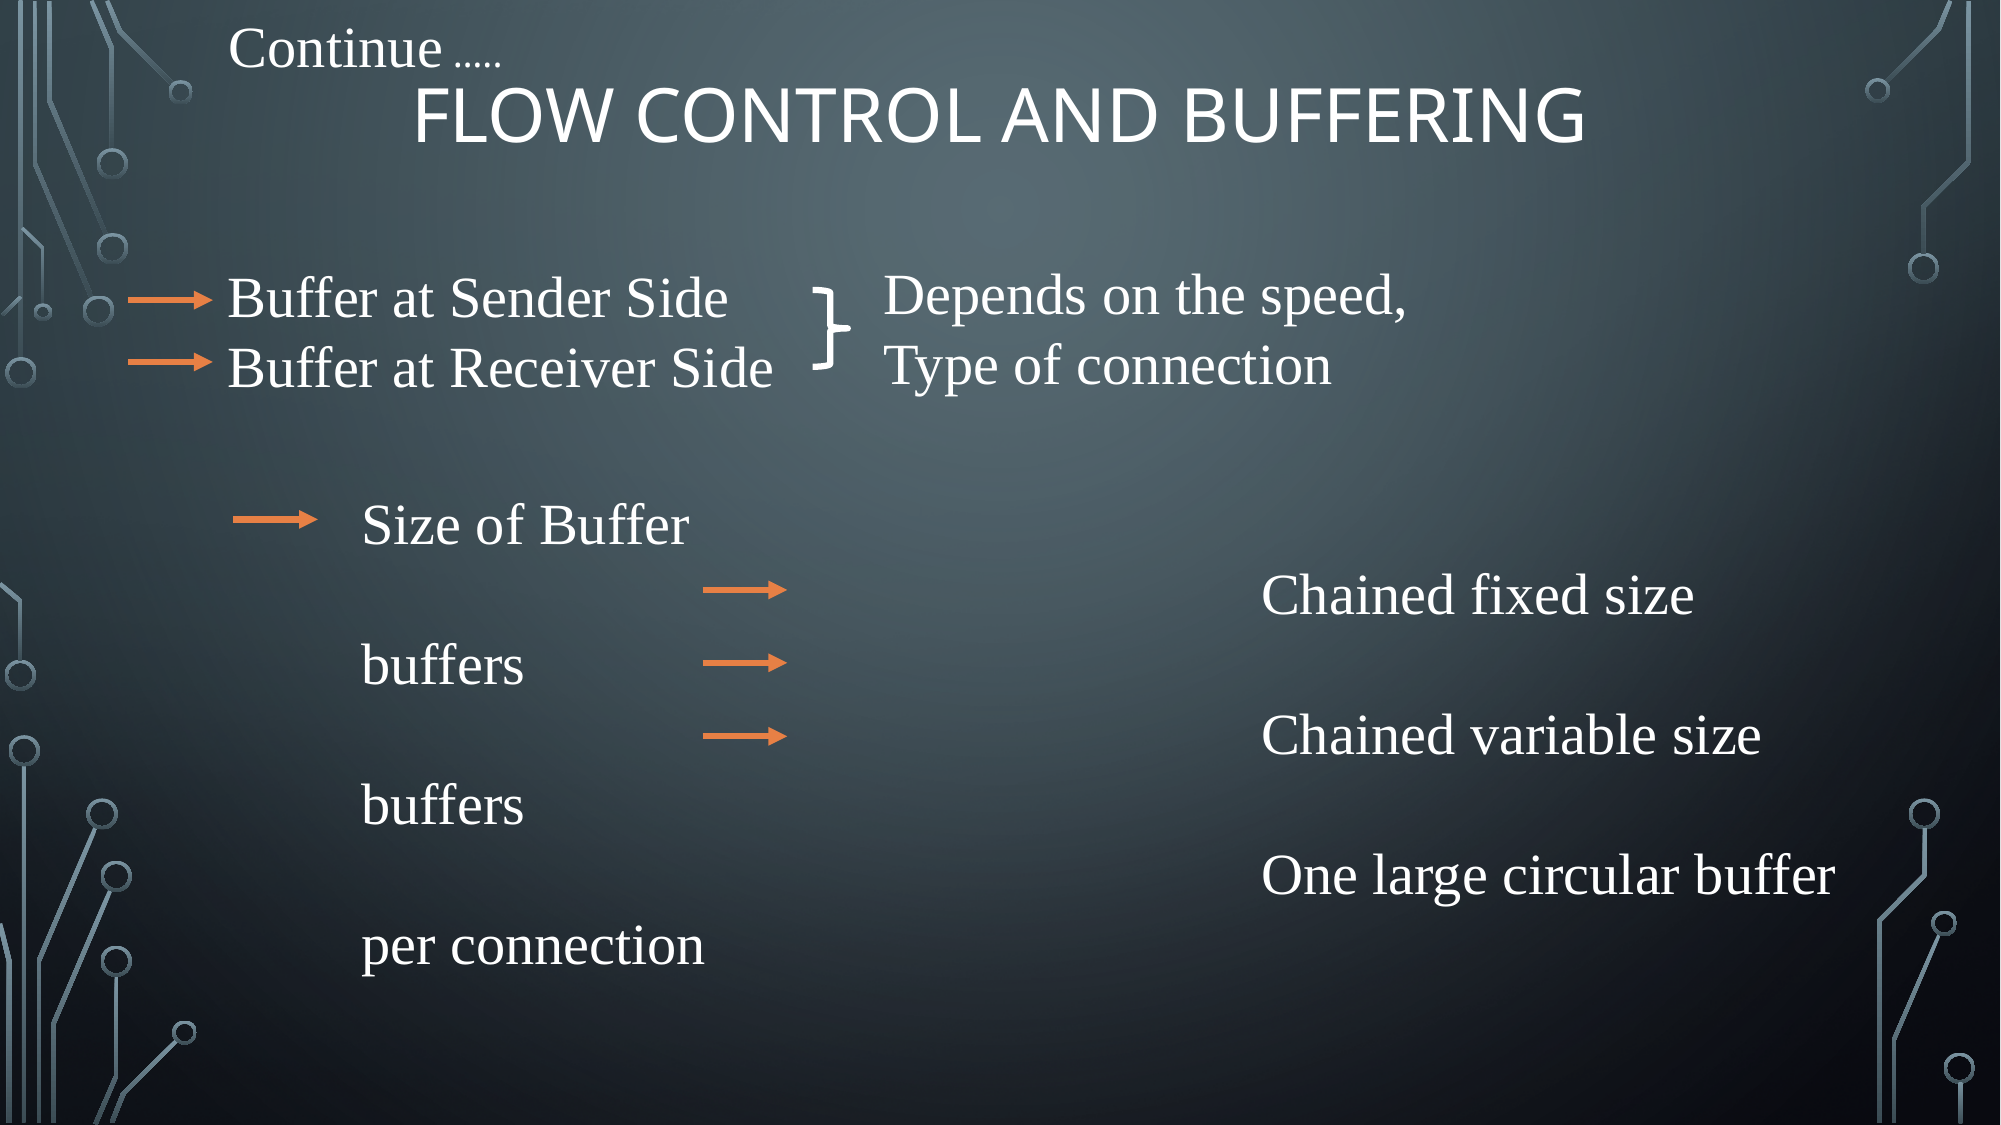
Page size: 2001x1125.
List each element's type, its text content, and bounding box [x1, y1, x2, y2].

text_box Size of Buffer Chained fixed size buffers Chained variable size buffers One large circular buffer per connection [346, 478, 1873, 984]
text_box [812, 289, 849, 368]
text_box Depends on the speed, Type of connection [868, 248, 1717, 404]
text_box Buffer at Sender Side Buffer at Receiver Side [212, 251, 1960, 476]
text_box Continue ….. [214, 2, 727, 87]
text_box Flow control and buffering [187, 0, 1813, 198]
